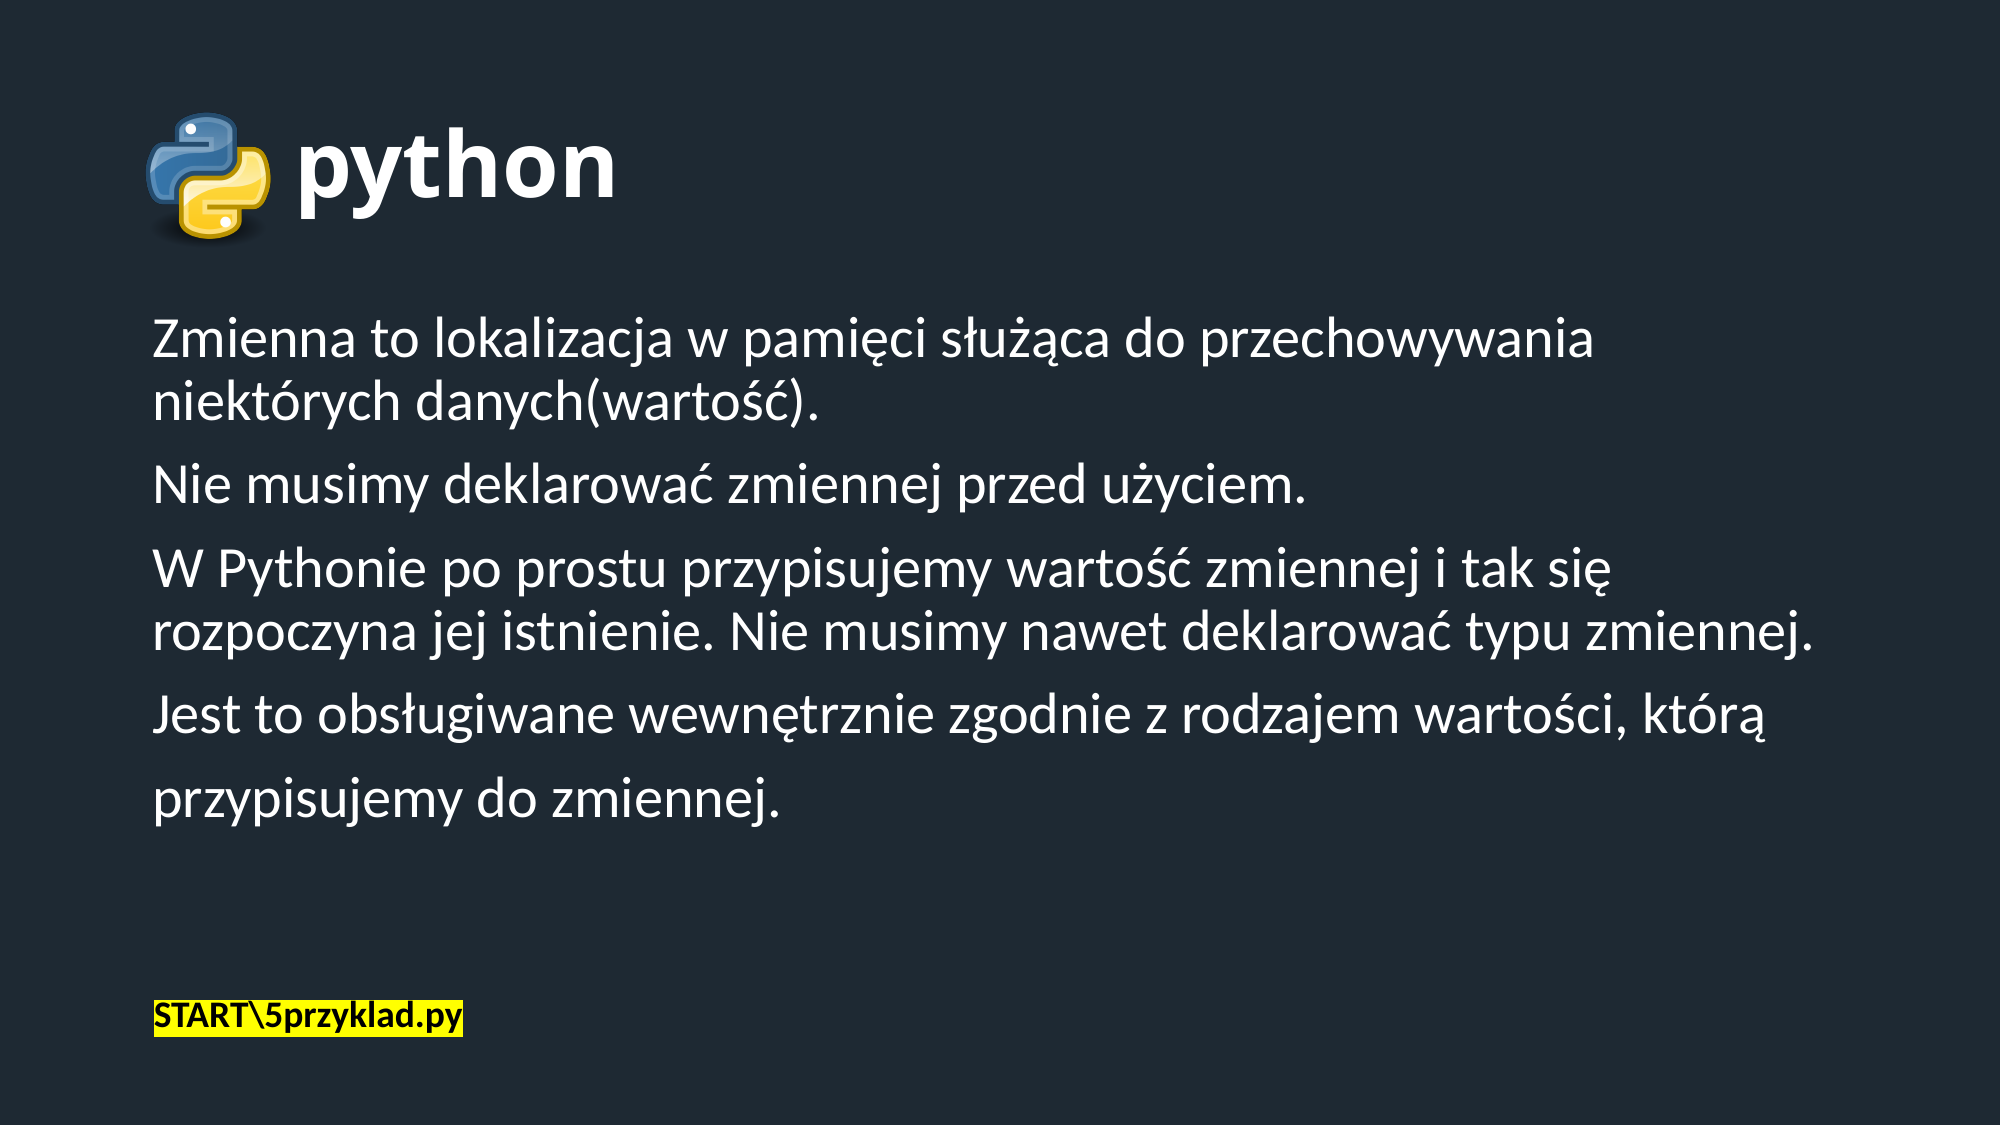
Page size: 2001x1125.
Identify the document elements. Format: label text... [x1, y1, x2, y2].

list Zmienna to lokalizacja w pamięci służąca do przechowywania niektórych danych(wartość). Nie musimy deklarować zmiennej przed użyciem. W Pythonie po prostu przypisujemy wartość zmiennej i tak się rozpoczyna jej istnienie. Nie musimy nawet deklarować typu zmiennej. Jest to obsługiwane wewnętrznie zgodnie z rodzajem wartości, którą przypisujemy do zmiennej. [137, 299, 1863, 1014]
title python [279, 58, 930, 277]
text_box START\5przyklad.py [139, 982, 478, 1043]
picture [137, 109, 279, 252]
